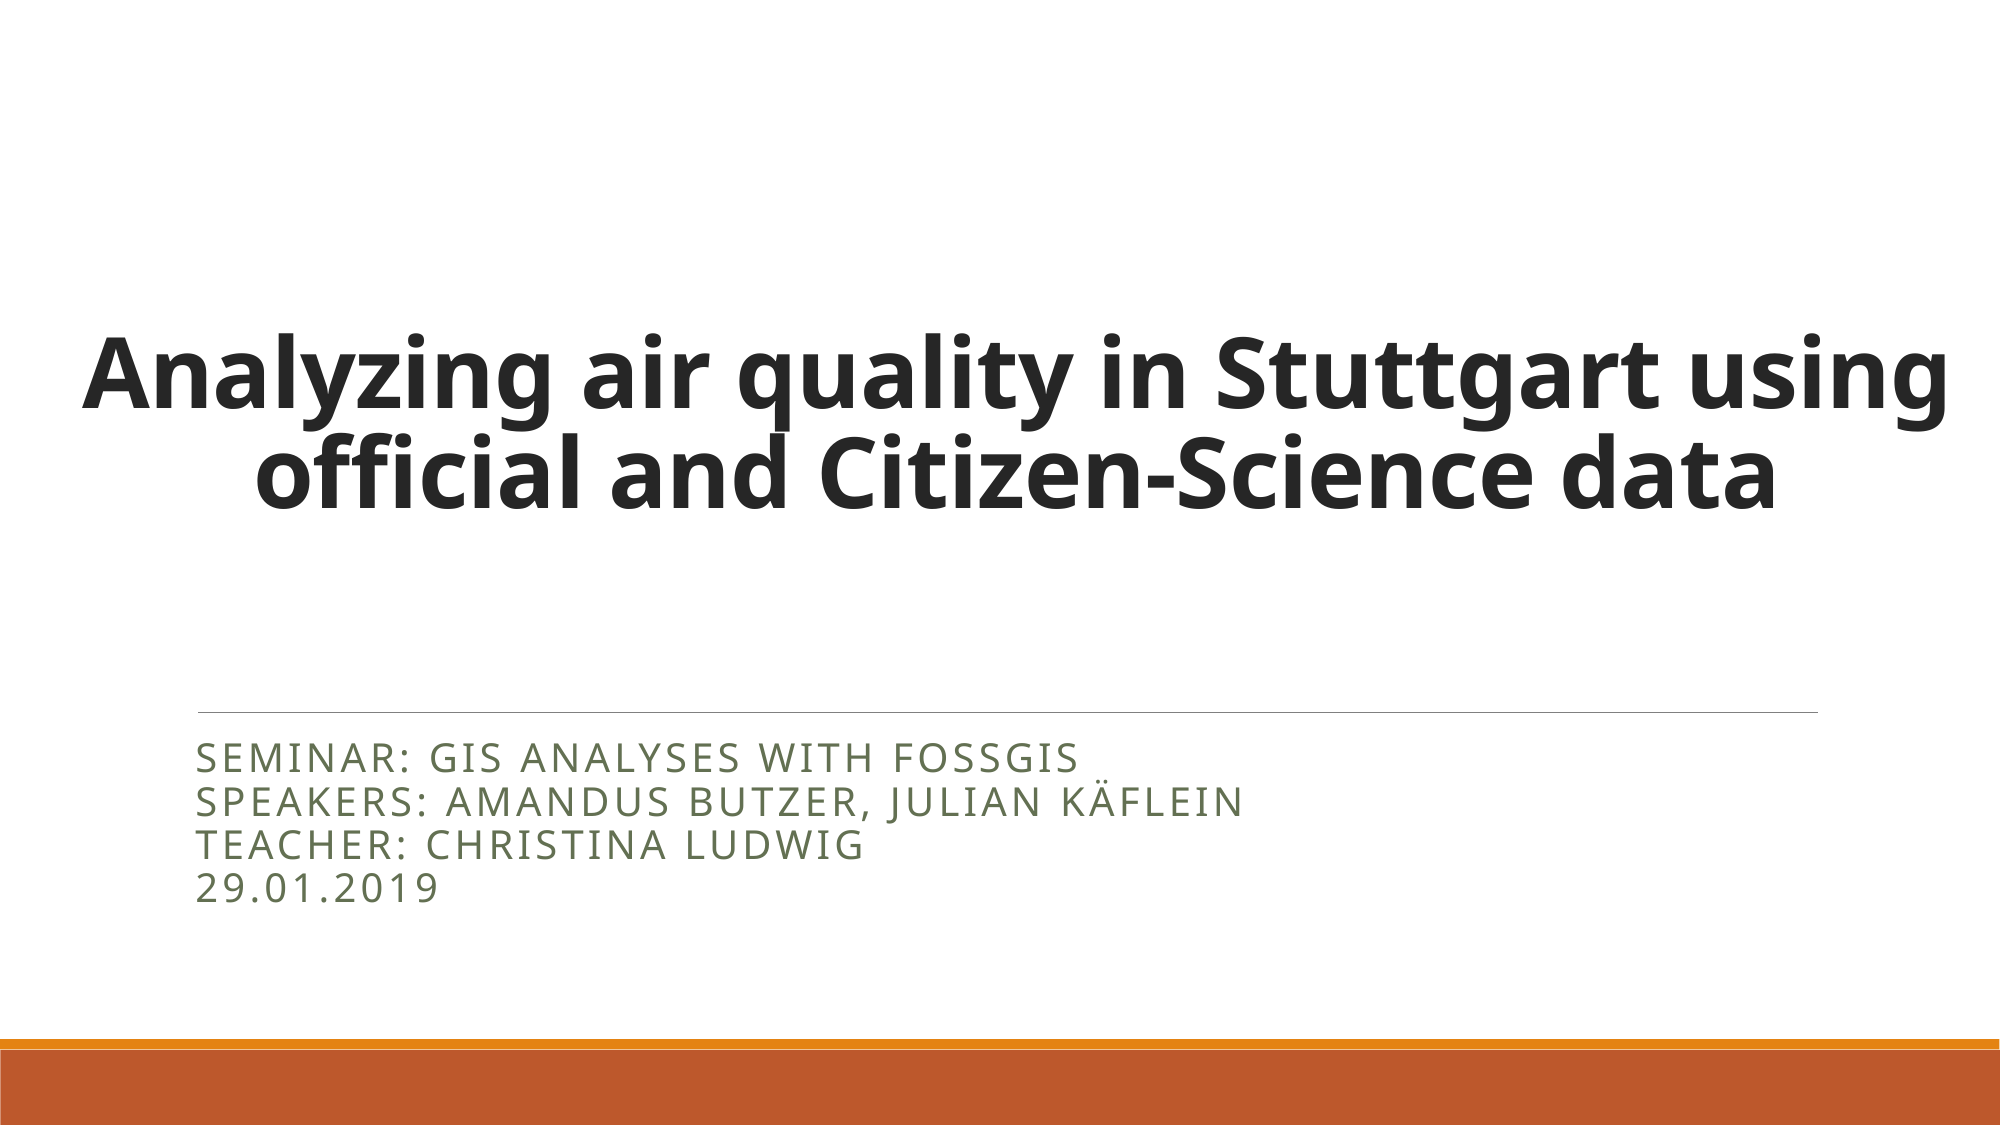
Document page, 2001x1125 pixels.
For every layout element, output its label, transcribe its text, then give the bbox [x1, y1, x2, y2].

title Analyzing air quality in Stuttgart using official and Citizen-Science data [34, 251, 2000, 537]
subtitle Seminar: GIS Analyses with FOSSGIS Speakers: Amandus Butzer, Julian Käflein Teacher: Christina Ludwig 29.01.2019 [180, 730, 1831, 919]
